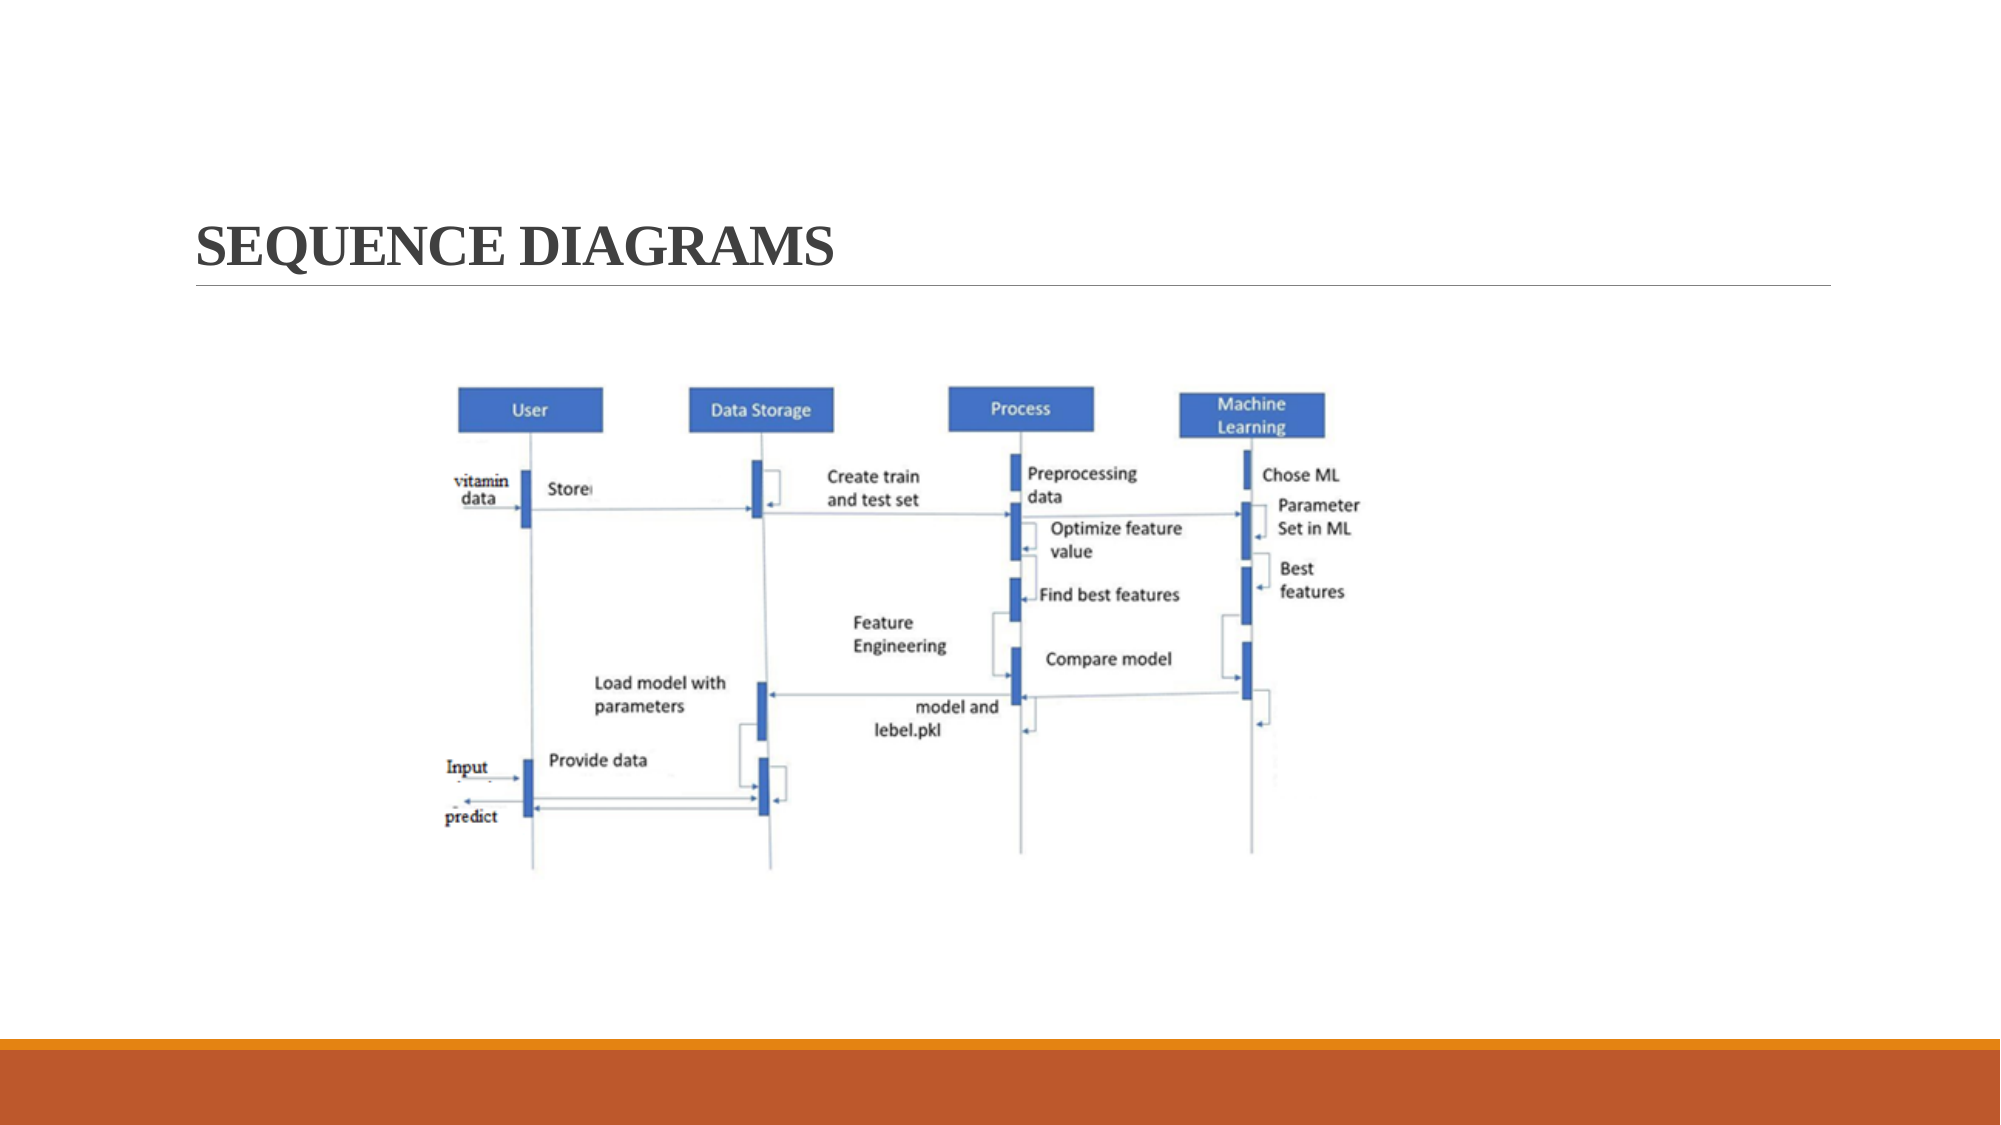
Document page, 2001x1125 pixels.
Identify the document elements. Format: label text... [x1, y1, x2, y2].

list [440, 382, 1409, 917]
title SEQUENCE DIAGRAMS [180, 47, 1830, 285]
